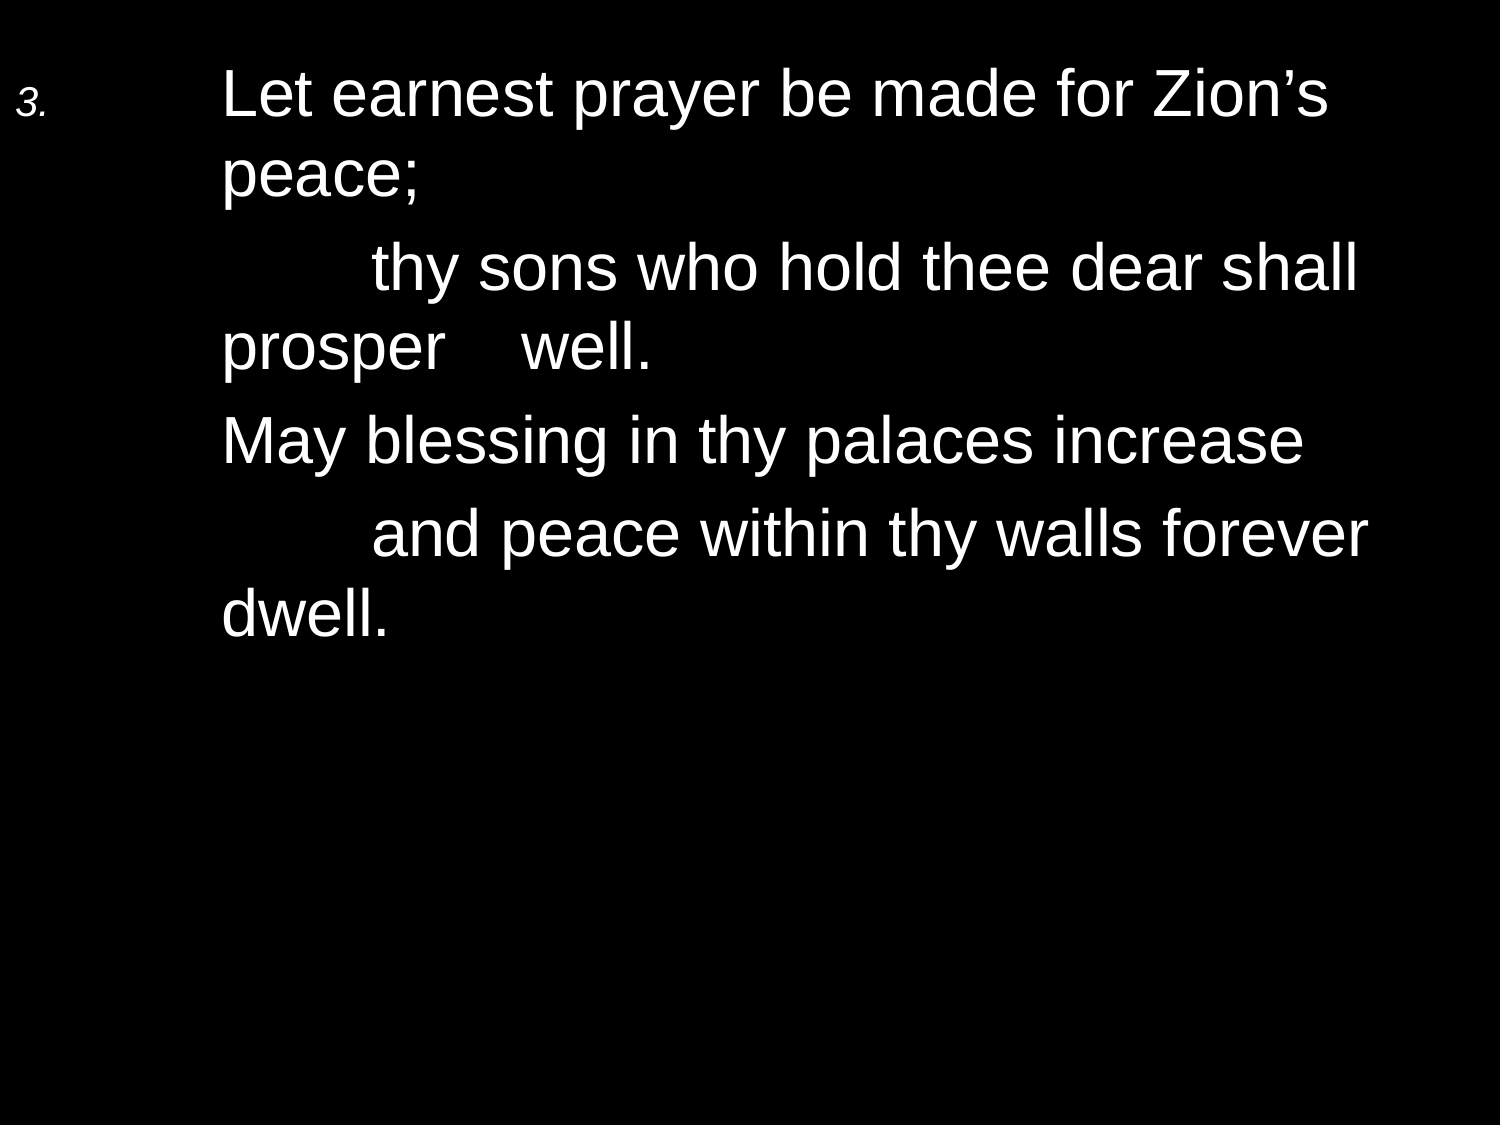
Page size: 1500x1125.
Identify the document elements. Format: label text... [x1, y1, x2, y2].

list 3. Let earnest prayer be made for Zion’s peace; thy sons who hold thee dear shall prosper well. May blessing in thy palaces increase and peace within thy walls forever dwell. [0, 42, 1500, 1047]
